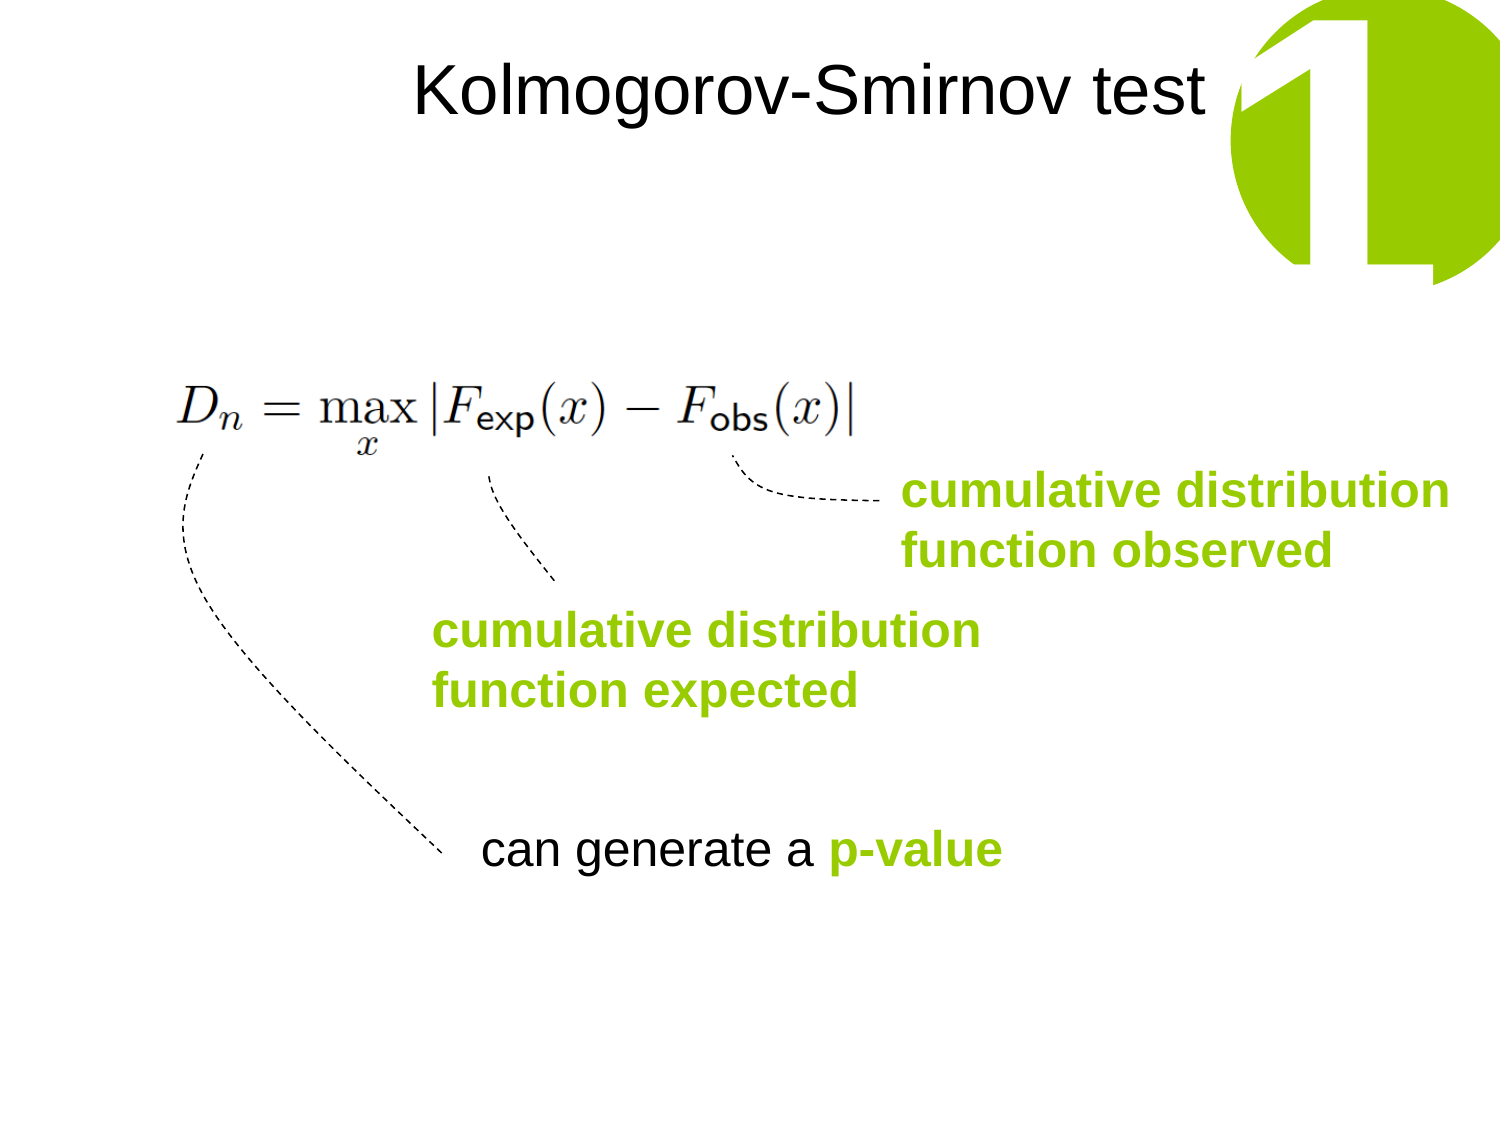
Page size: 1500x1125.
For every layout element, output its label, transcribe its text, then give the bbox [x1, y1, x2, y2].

text_box Kolmogorov-Smirnov test [0, 36, 1062, 137]
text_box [1067, 0, 1500, 294]
text_box cumulative distribution function observed [885, 449, 1500, 585]
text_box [155, 480, 1389, 886]
picture [162, 342, 855, 480]
